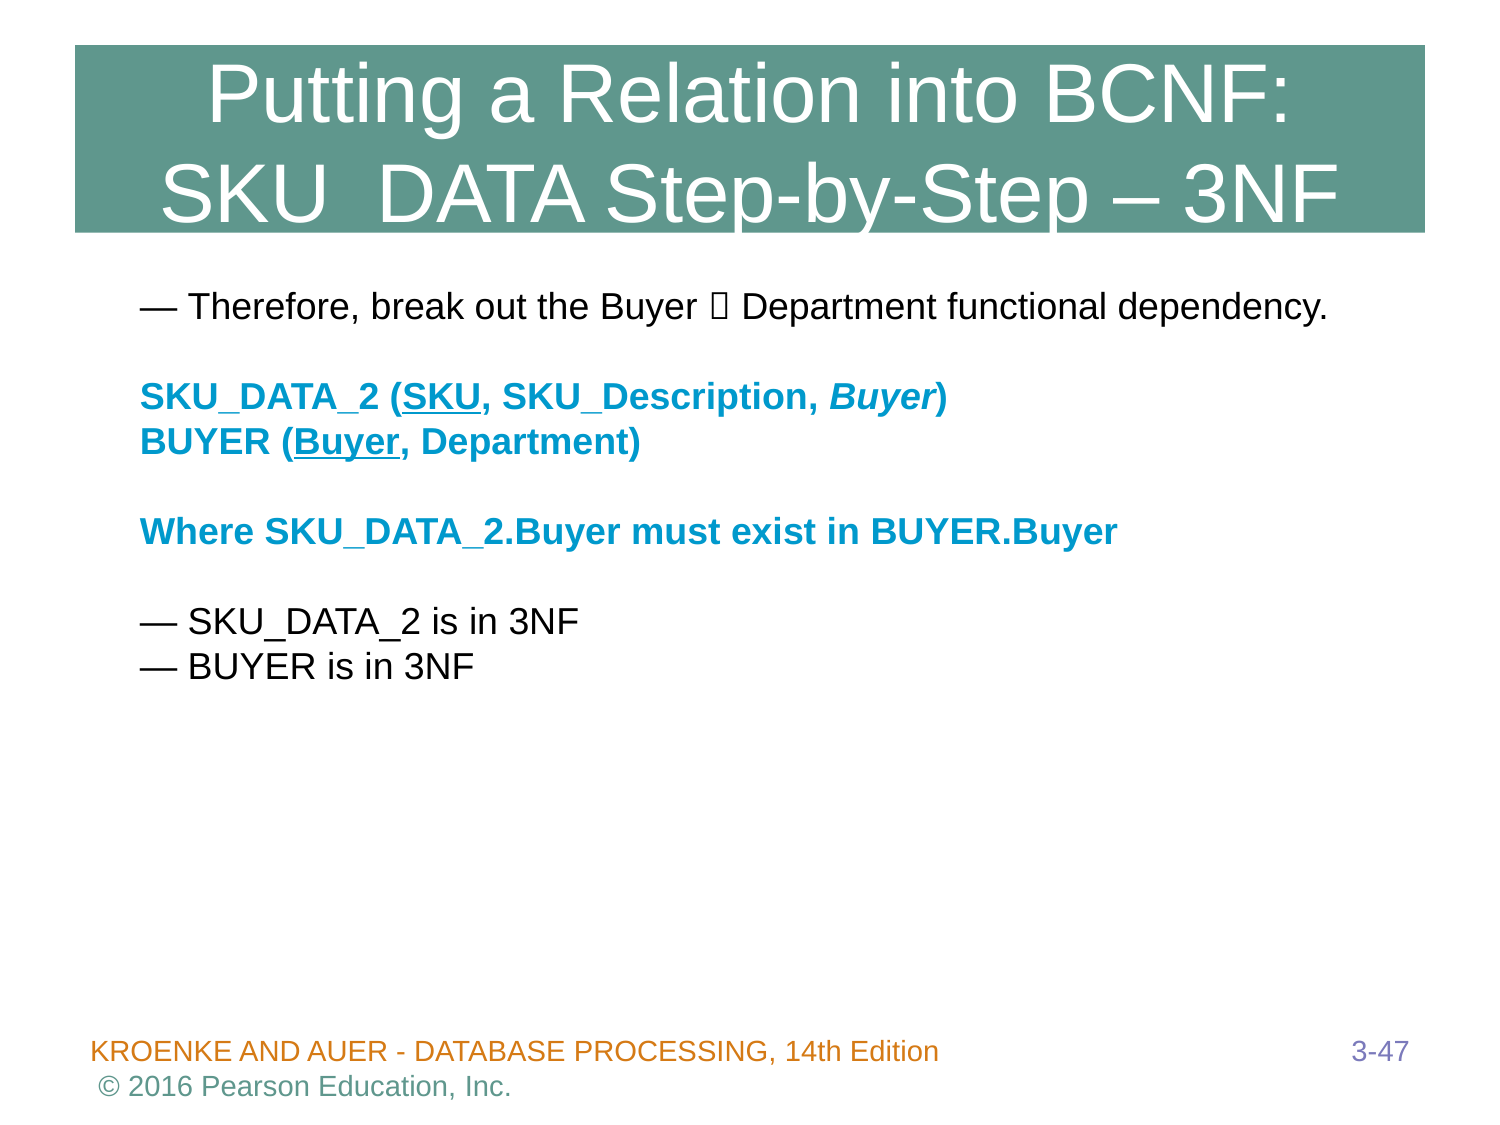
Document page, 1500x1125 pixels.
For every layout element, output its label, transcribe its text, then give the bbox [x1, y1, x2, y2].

title Putting a Relation into BCNF: SKU_DATA Step-by-Step – 3NF [74, 44, 1426, 233]
footer KROENKE AND AUER - DATABASE PROCESSING, 14th Edition © 2016 Pearson Education, Inc. [74, 1024, 963, 1104]
slide_number 3-47 [1074, 1024, 1426, 1103]
text_box — Therefore, break out the Buyer  Department functional dependency. SKU_DATA_2 (SKU, SKU_Description, Buyer) BUYER (Buyer, Department) Where SKU_DATA_2.Buyer must exist in BUYER.Buyer — SKU_DATA_2 is in 3NF — BUYER is in 3NF [125, 274, 1375, 695]
